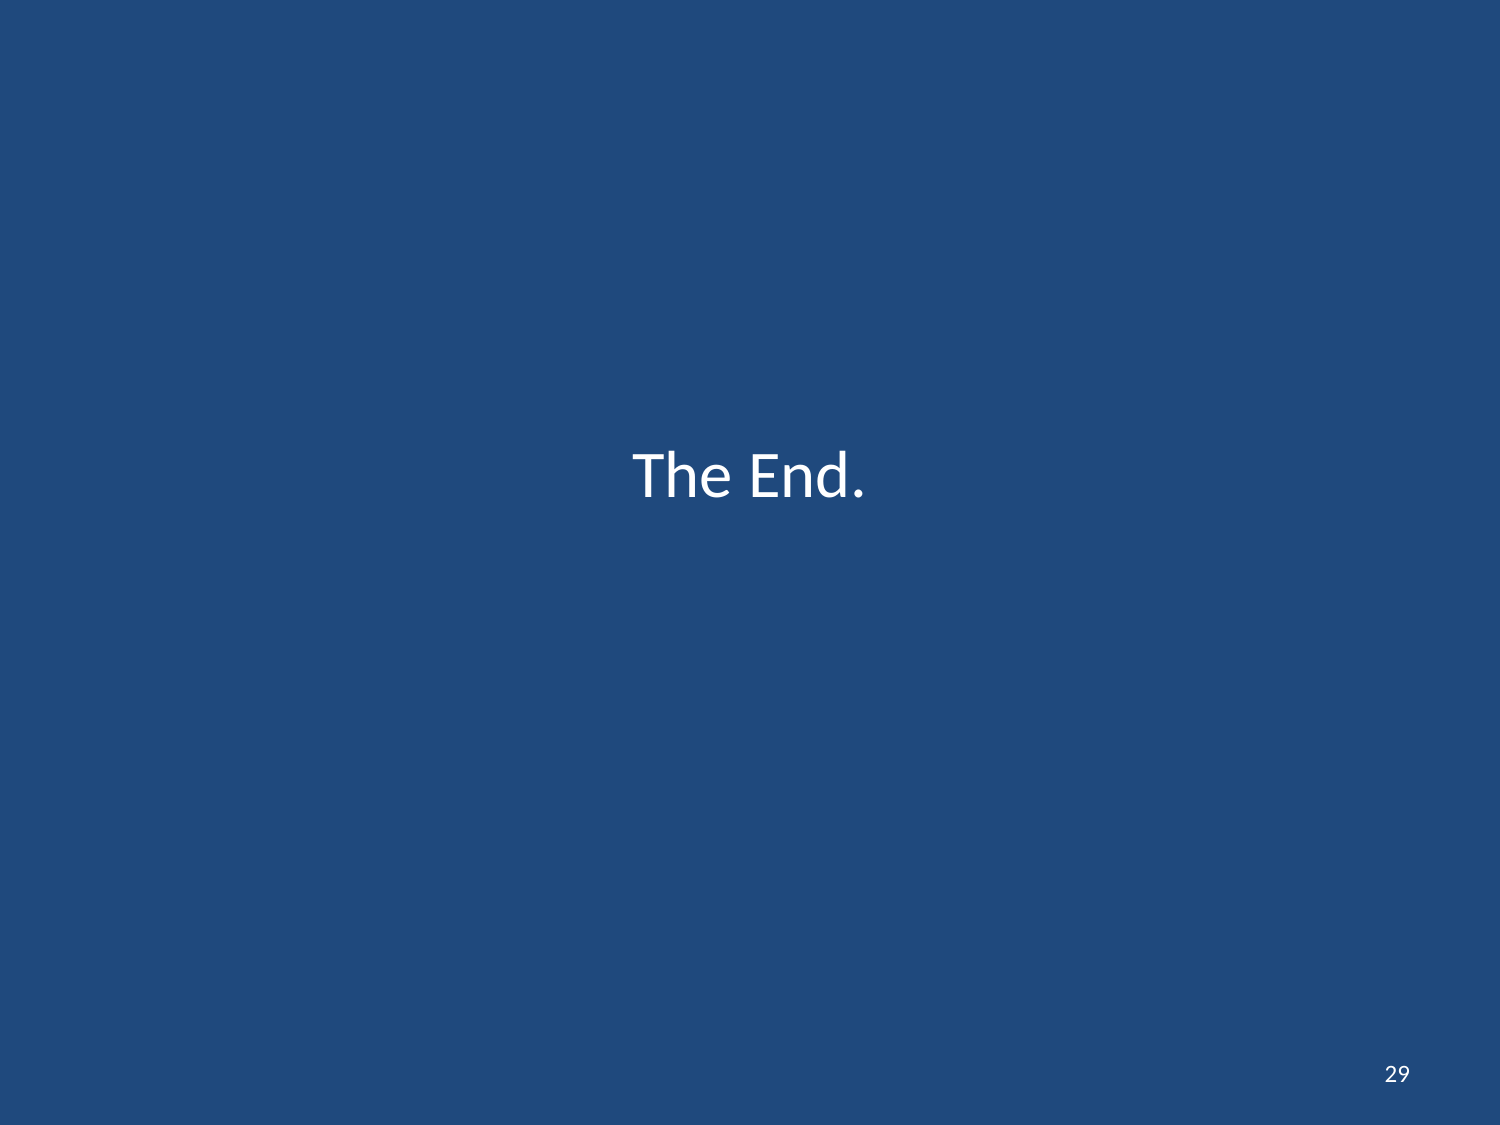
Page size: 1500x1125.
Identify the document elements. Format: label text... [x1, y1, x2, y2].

subtitle The End. [37, 49, 1463, 1088]
slide_number 29 [1074, 1042, 1425, 1103]
